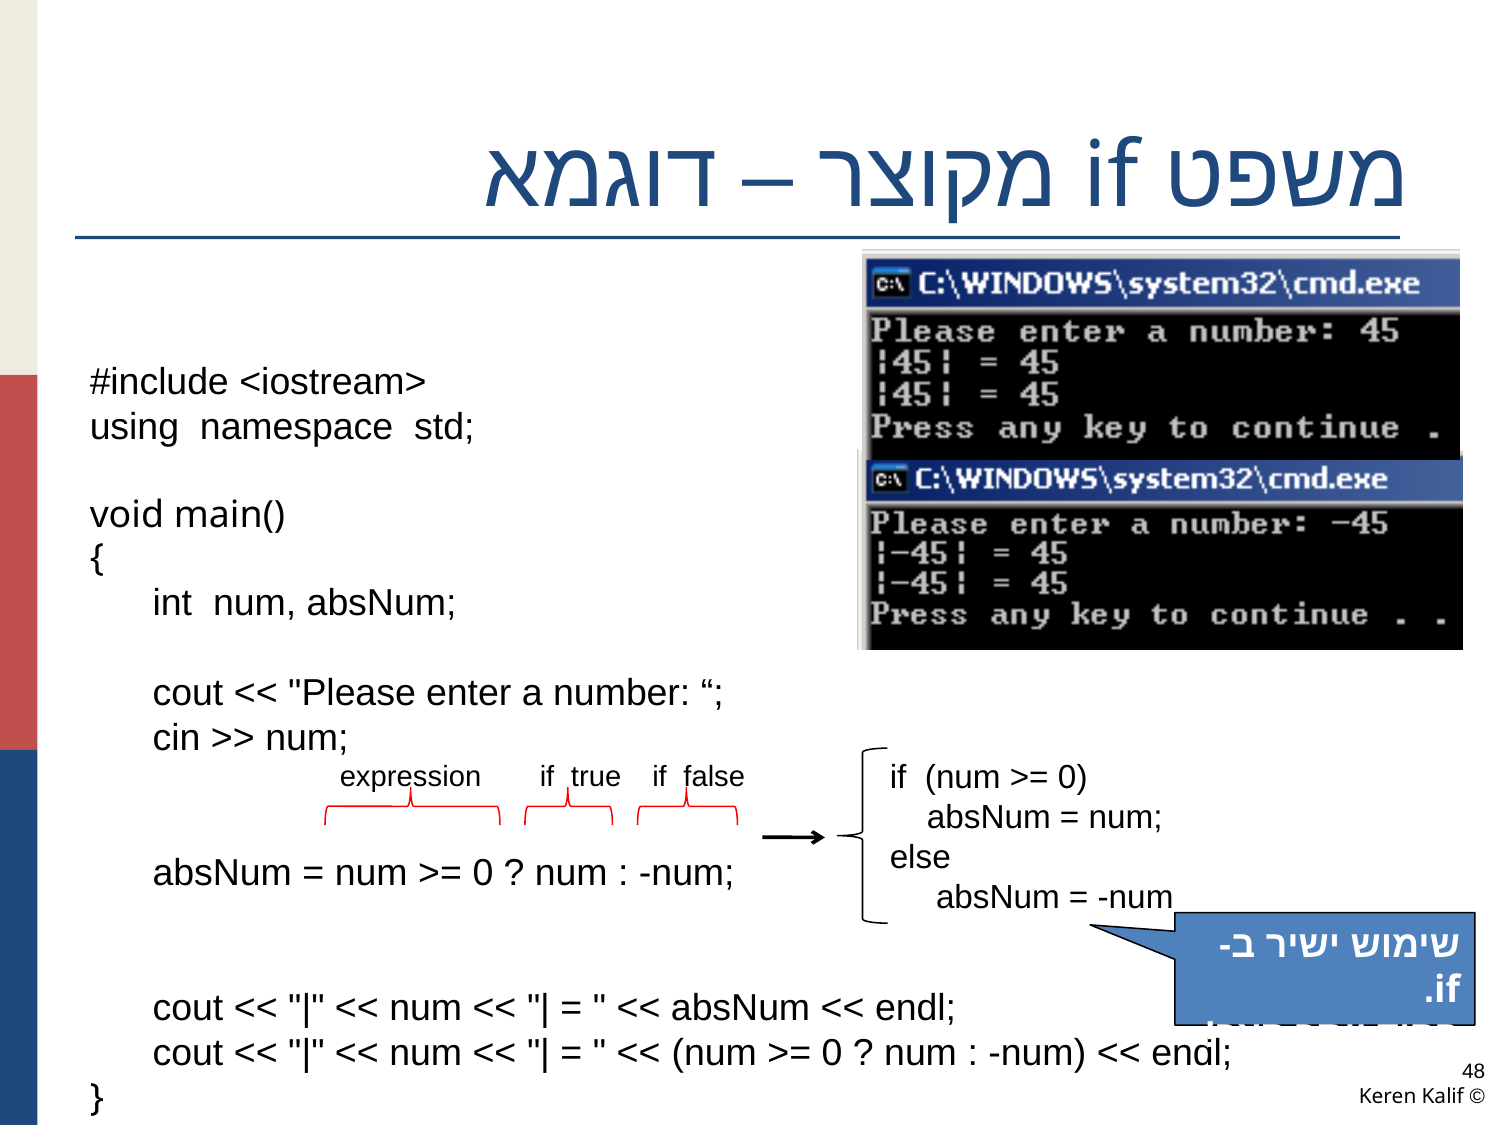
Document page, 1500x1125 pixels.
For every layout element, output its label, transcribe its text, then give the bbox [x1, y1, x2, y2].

text_box [524, 800, 613, 826]
text_box [837, 748, 888, 924]
picture [857, 249, 1463, 651]
text_box שימוש ישיר ב- if. הקוד יותר קצר! [1090, 912, 1475, 1026]
text_box [324, 800, 500, 826]
text_box #include <iostream> using namespace std; void main() { int num, absNum; cout << "Please enter a number: “; cin >> num; absNum = num >= 0 ? num : -num; cout << "|" << num << "| = " << absNum << endl; cout << "|" << num << "| = " << (num >= 0 ? num : -num) << endl; } [74, 349, 1425, 1125]
title משפט if מקוצר – דוגמא [74, 45, 1426, 233]
text_box if false [637, 749, 763, 800]
text_box if true [525, 749, 637, 800]
slide_number 48 © Keren Kalif [1149, 1049, 1500, 1125]
text_box [637, 800, 738, 826]
text_box expression [324, 749, 500, 800]
text_box if (num >= 0) absNum = num; else absNum = -num [888, 748, 1375, 923]
